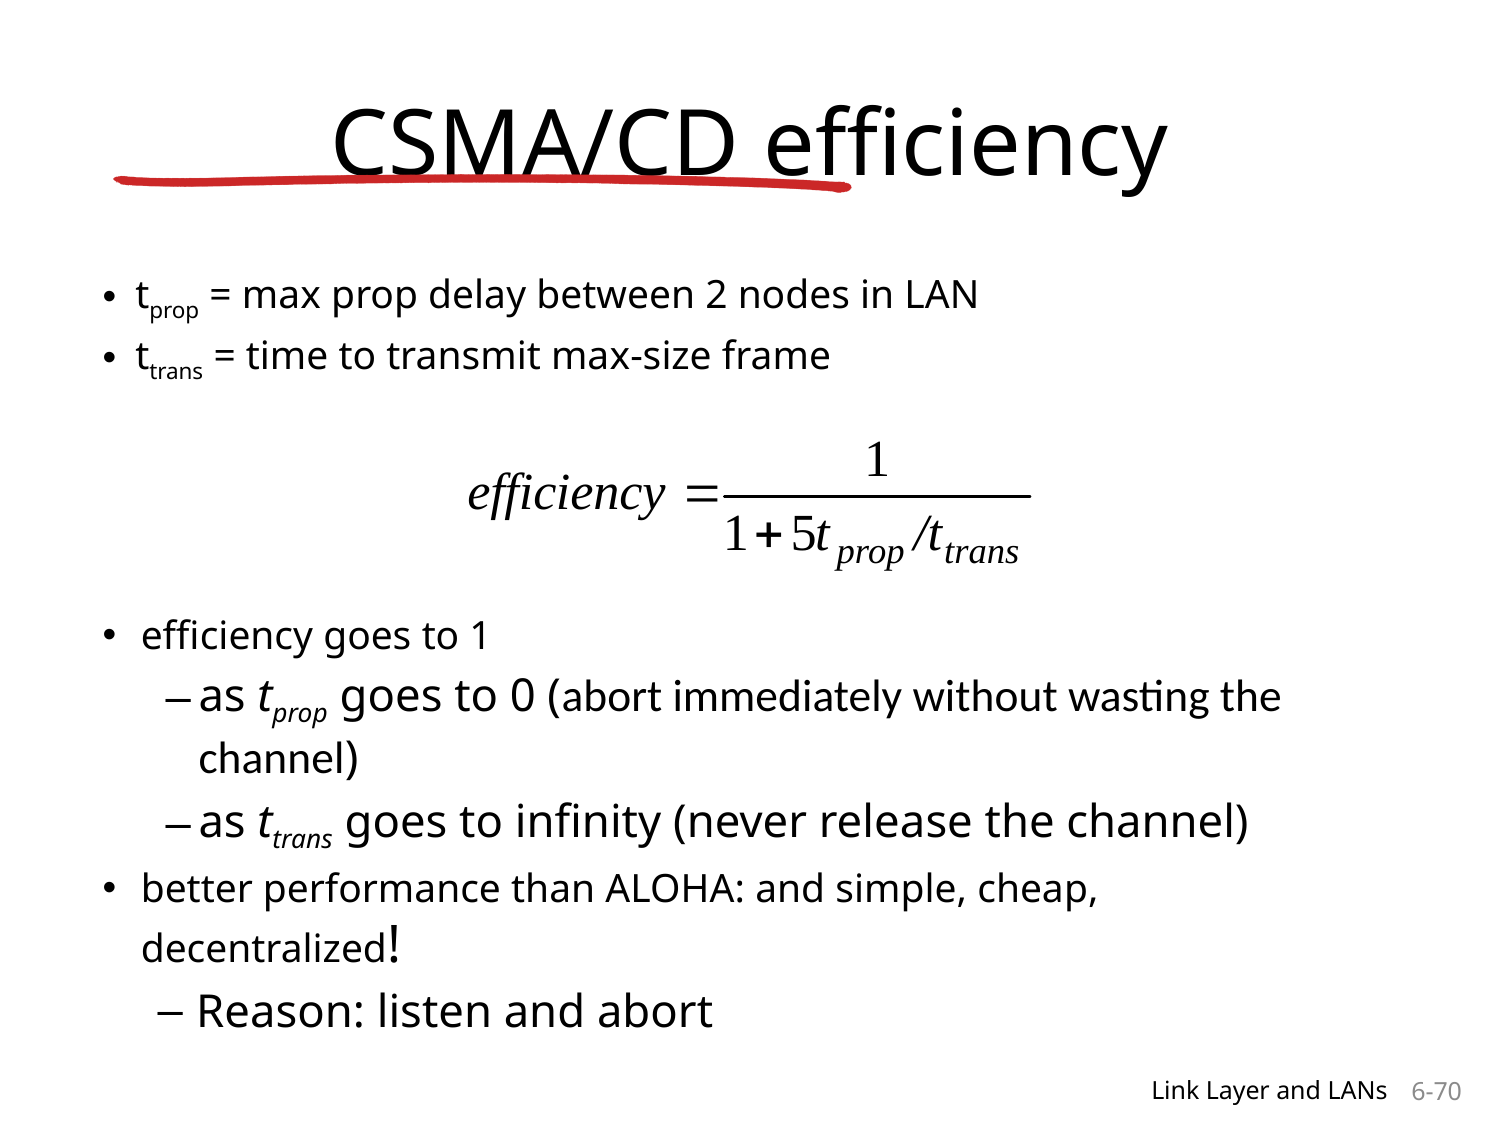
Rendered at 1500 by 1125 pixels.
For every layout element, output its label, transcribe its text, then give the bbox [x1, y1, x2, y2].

picture [110, 169, 861, 199]
footer Link Layer and LANs [1045, 1069, 1404, 1110]
list tprop = max prop delay between 2 nodes in LAN ttrans = time to transmit max-size frame efficiency goes to 1 as tprop goes to 0 (abort immediately without wasting the channel) as ttrans goes to infinity (never release the channel) better performance than ALOHA: and simple, cheap, decentralized! Reason: listen and abort [87, 262, 1363, 1047]
title CSMA/CD efficiency [75, 45, 1425, 233]
slide_number 6-70 [1387, 1069, 1478, 1115]
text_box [458, 420, 1045, 583]
